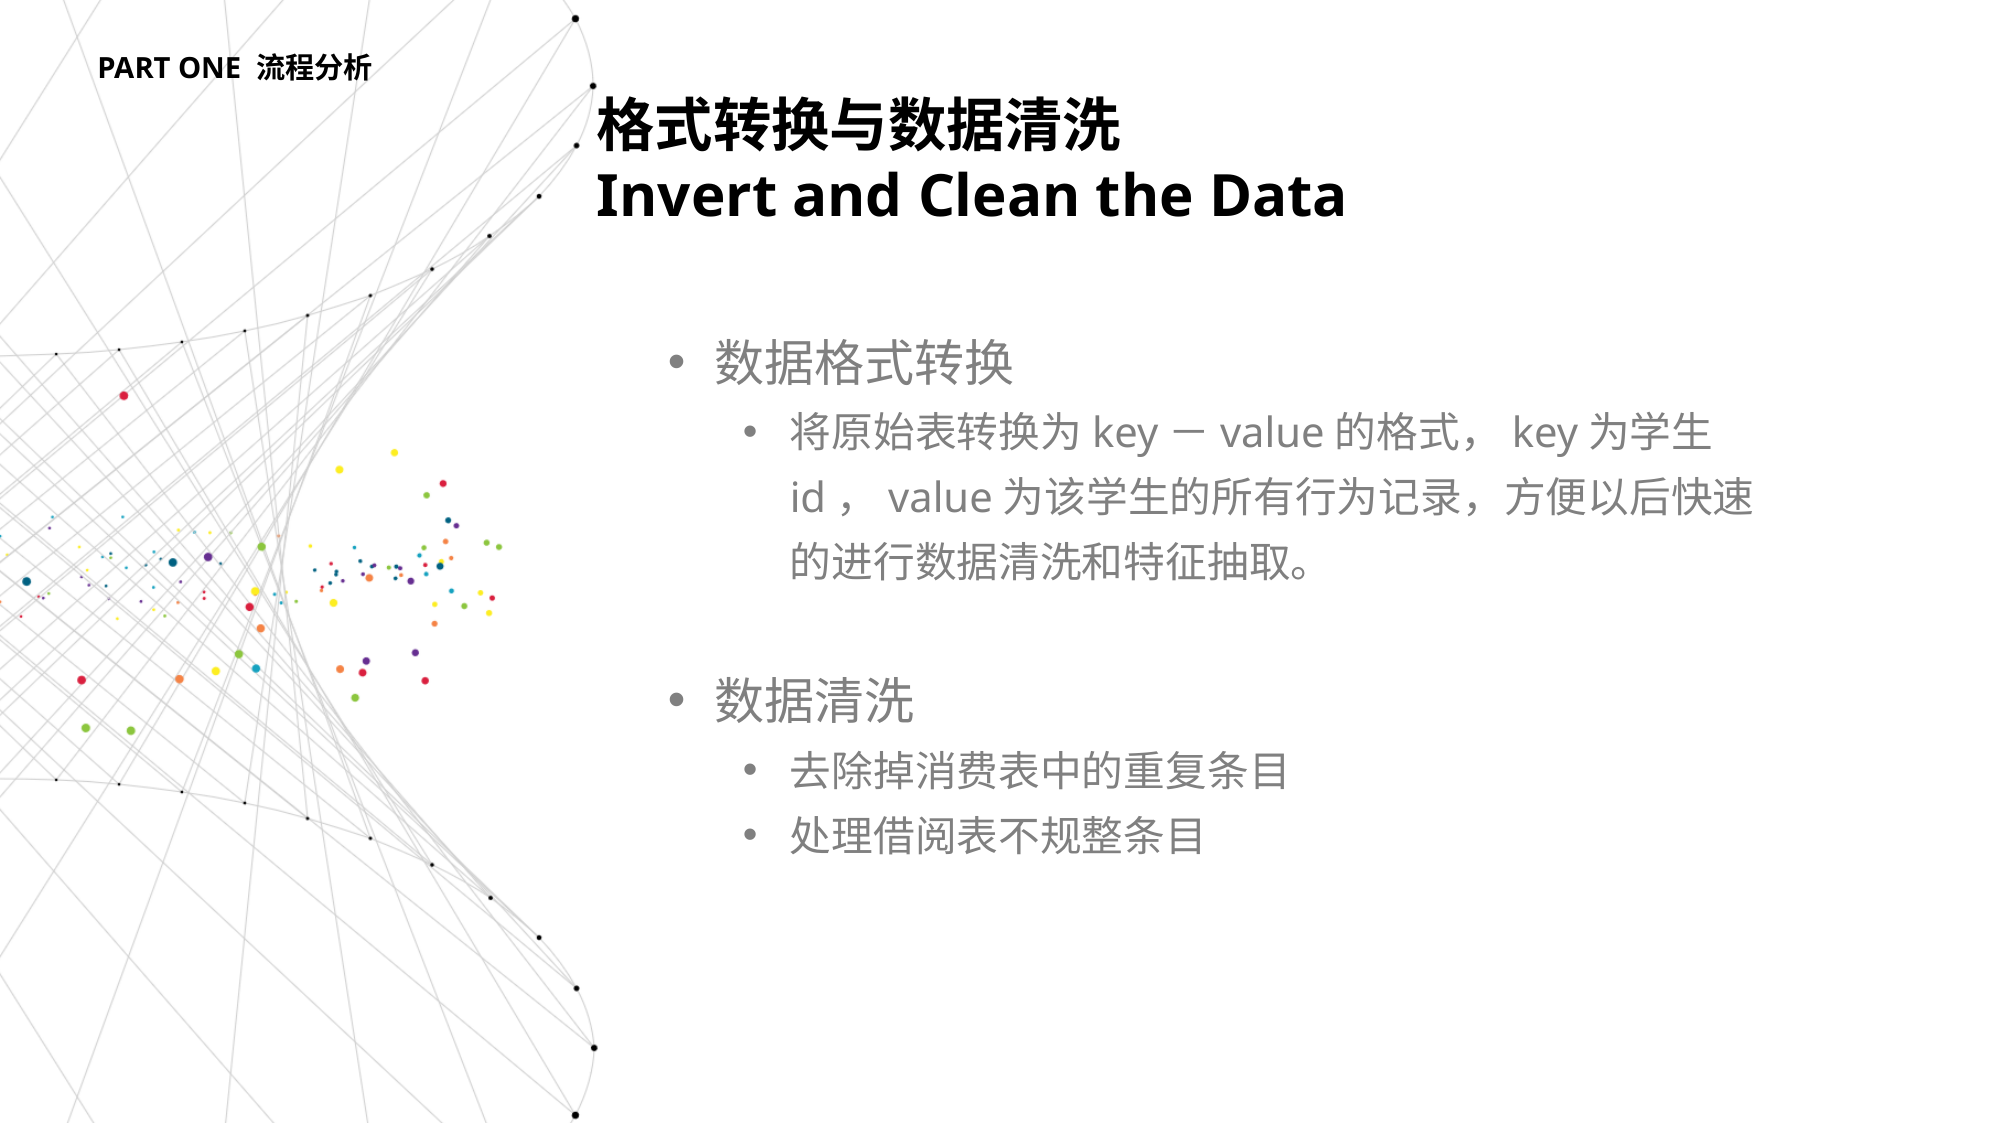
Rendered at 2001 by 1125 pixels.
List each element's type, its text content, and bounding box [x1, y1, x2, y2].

list PART ONE 流程分析 [0, 36, 389, 102]
text_box 数据格式转换 将原始表转换为key－value的格式，key为学生id，value为该学生的所有行为记录，方便以后快速的进行数据清洗和特征抽取。 数据清洗 去除掉消费表中的重复条目 处理借阅表不规整条目 [653, 255, 1806, 997]
picture [0, 0, 688, 1123]
text_box 格式转换与数据清洗 Invert and Clean the Data [582, 81, 1363, 236]
